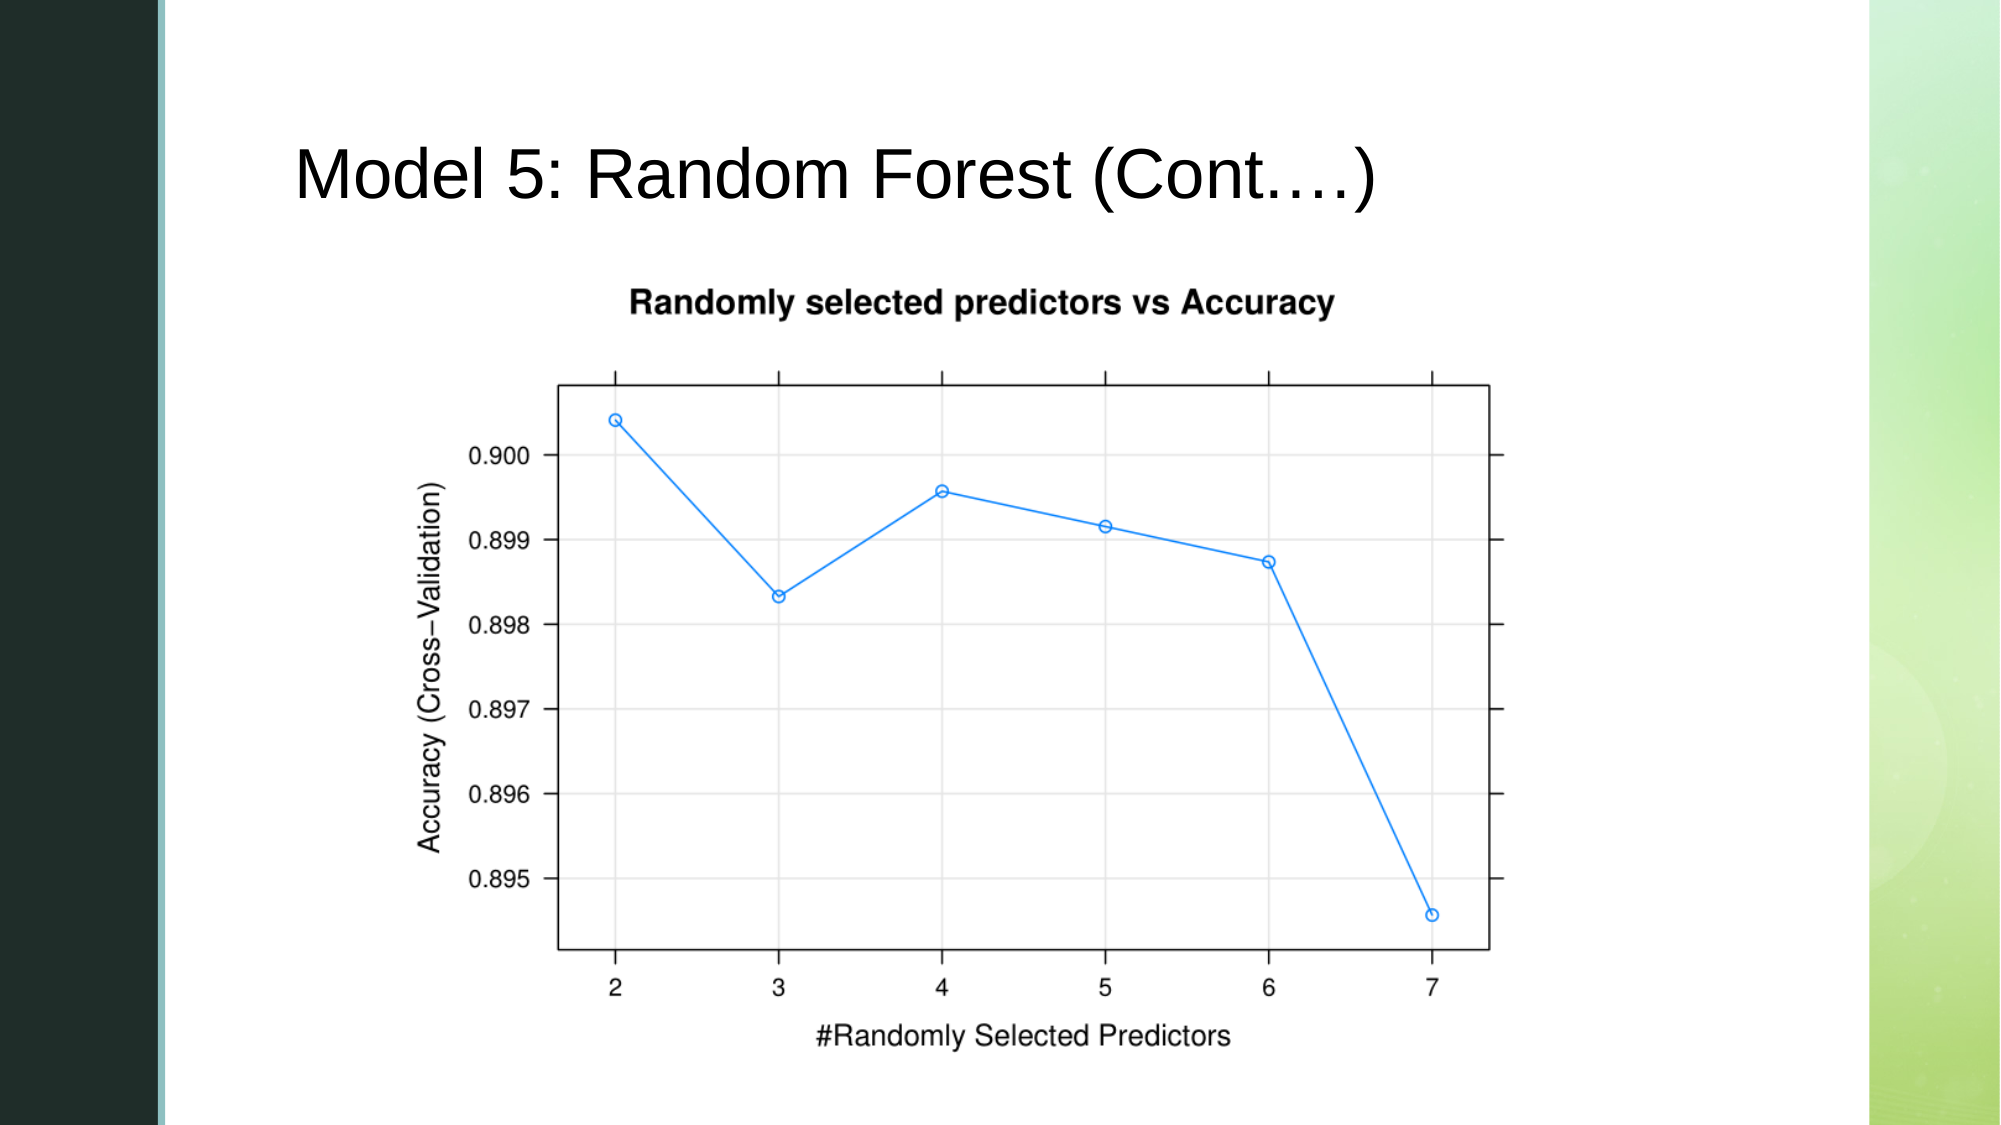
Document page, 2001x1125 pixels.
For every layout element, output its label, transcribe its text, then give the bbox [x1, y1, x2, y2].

title Model 5: Random Forest (Cont.…) [279, 130, 1612, 307]
text_box [156, 0, 167, 1125]
picture [369, 258, 1612, 1080]
text_box [1871, 0, 2000, 1125]
text_box [167, 0, 1871, 1125]
text_box [0, 0, 156, 1125]
